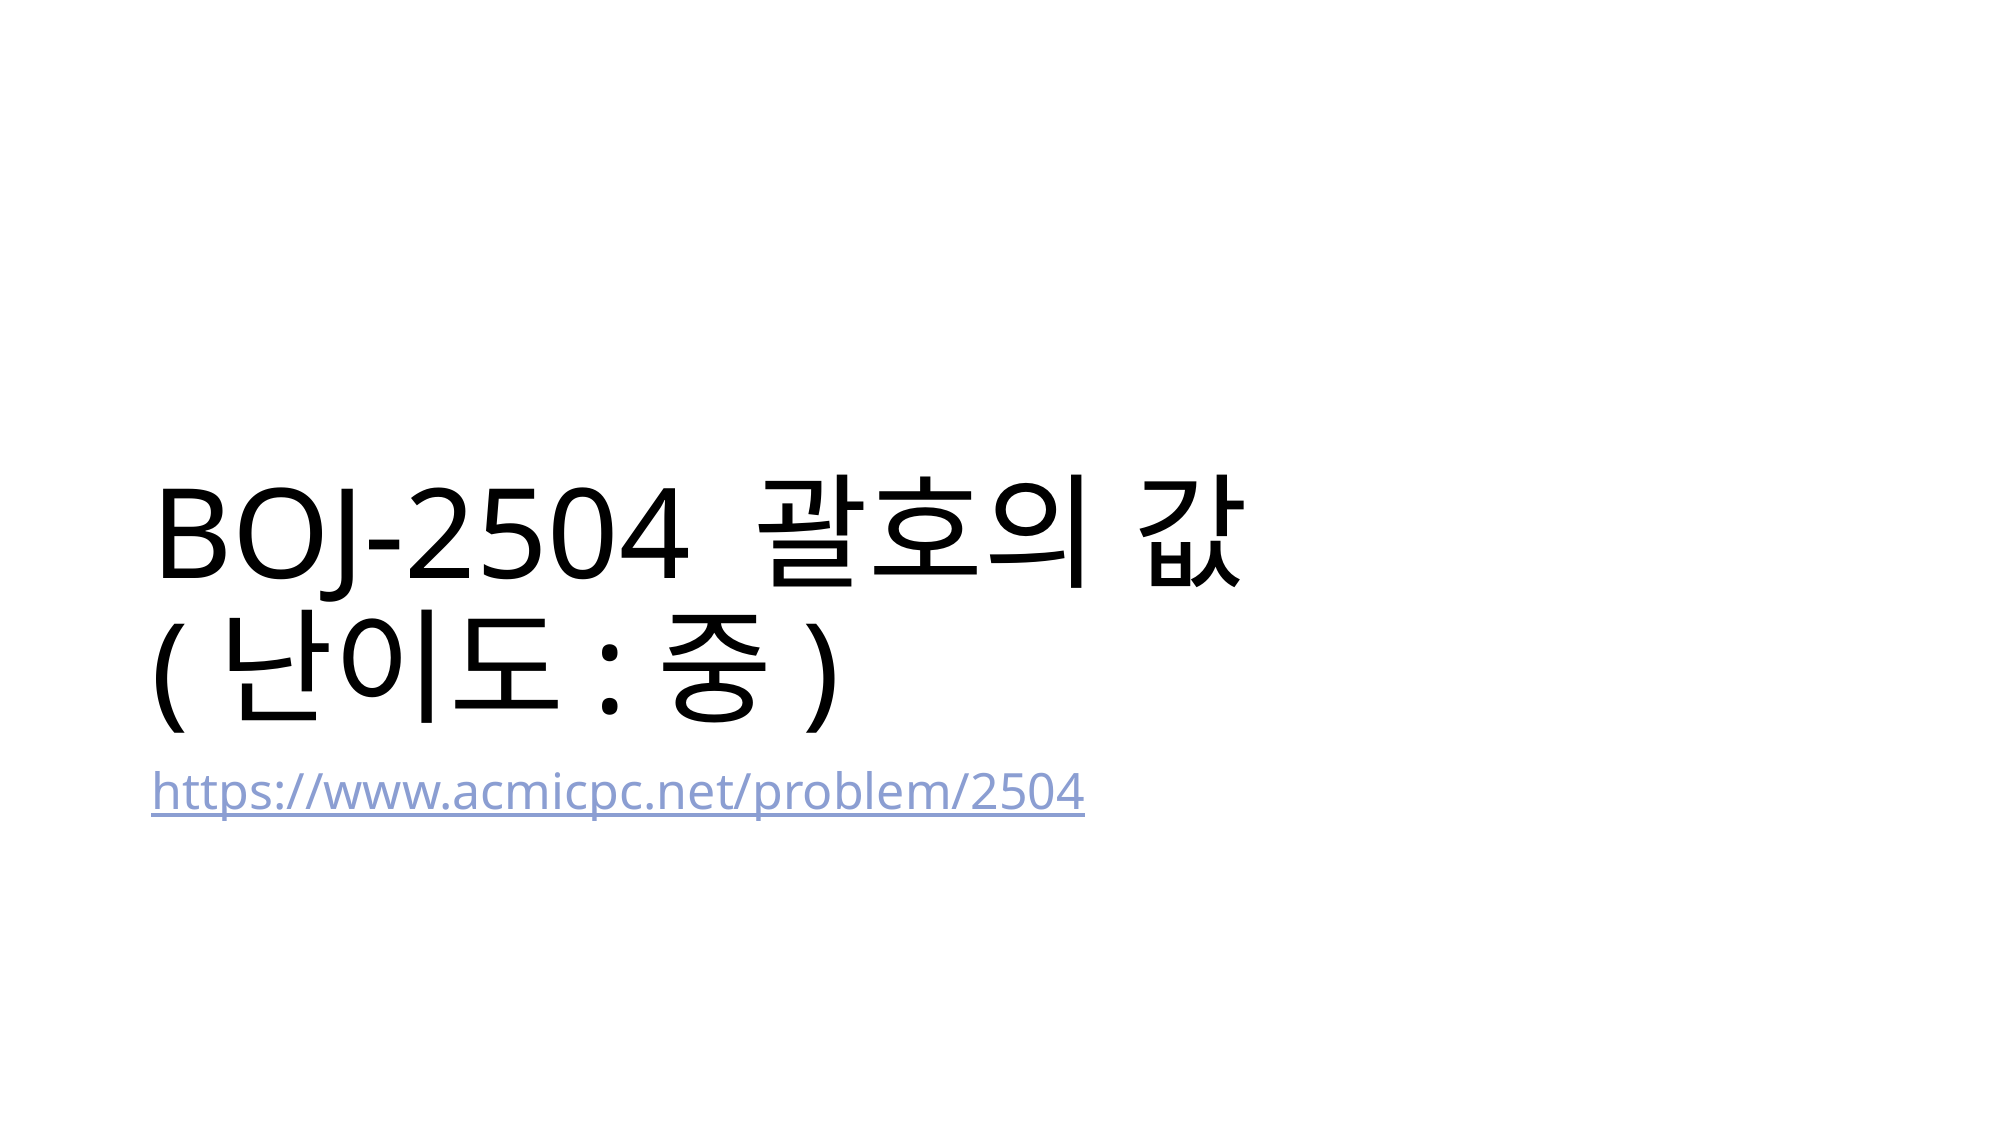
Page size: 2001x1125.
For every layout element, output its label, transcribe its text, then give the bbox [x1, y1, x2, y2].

title BOJ-2504 괄호의 값 (난이도:중) [136, 280, 1862, 749]
list https://www.acmicpc.net/problem/2504 [136, 752, 1862, 999]
